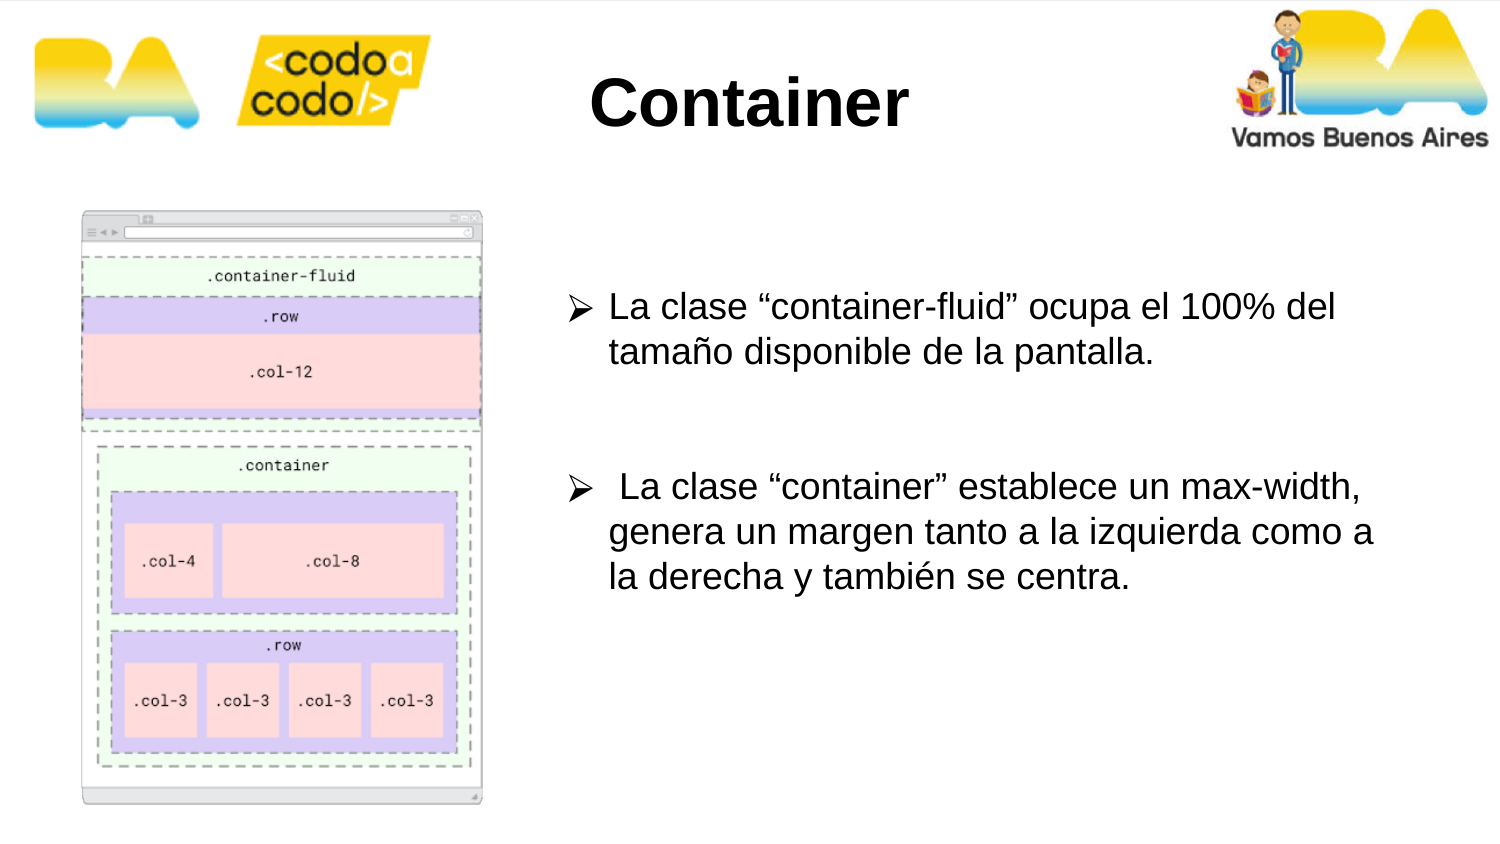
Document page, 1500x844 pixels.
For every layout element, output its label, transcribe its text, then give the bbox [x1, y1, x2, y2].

text_box Container [0, 51, 1500, 146]
text_box La clase “container-fluid” ocupa el 100% del tamaño disponible de la pantalla. La clase “container” establece un ​max-width, genera un margen tanto a la izquierda como a la derecha y también se centra. [555, 276, 1419, 603]
picture [0, 146, 1500, 844]
picture [0, 0, 1500, 51]
